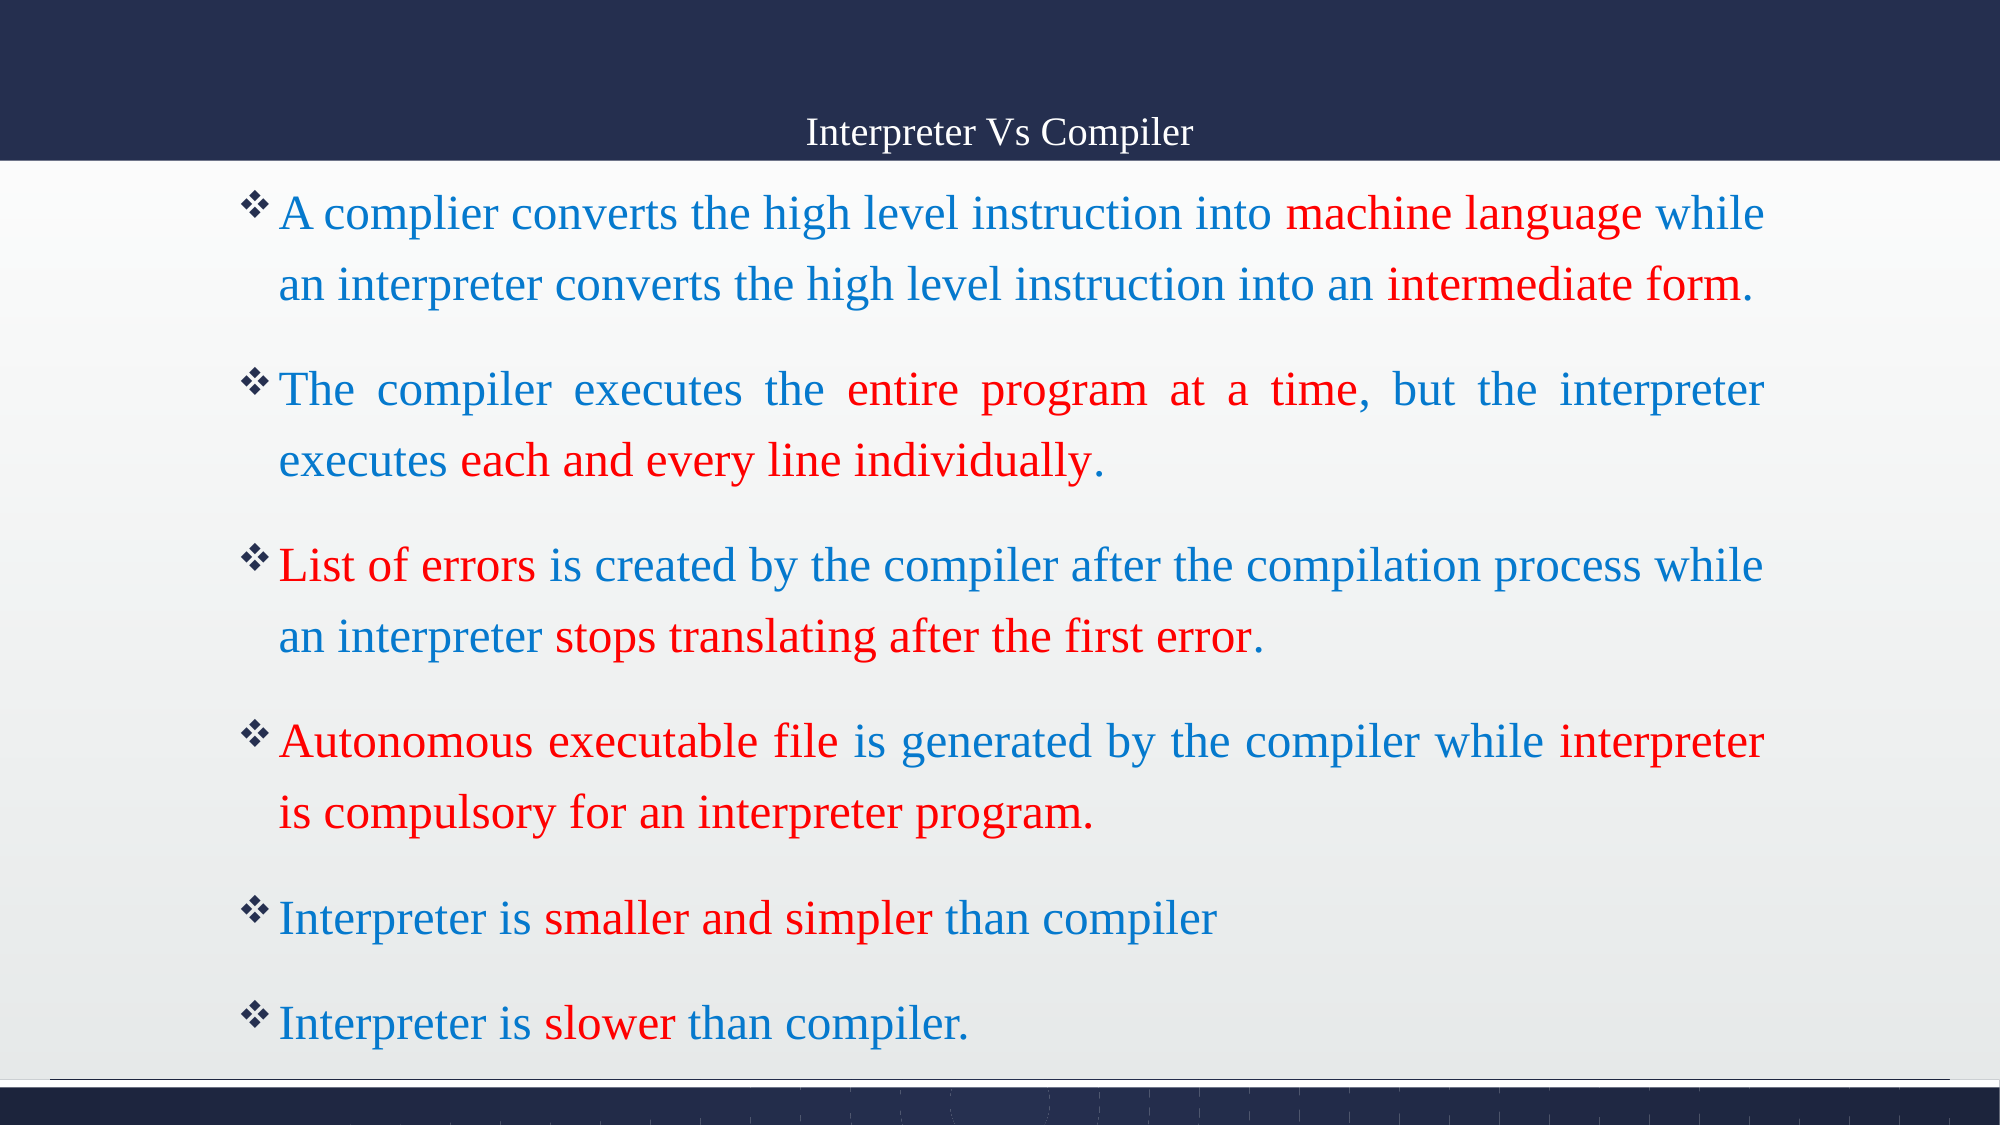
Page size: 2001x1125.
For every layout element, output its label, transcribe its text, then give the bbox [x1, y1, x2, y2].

list A complier converts the high level instruction into machine language while an interpreter converts the high level instruction into an intermediate form. The compiler executes the entire program at a time, but the interpreter executes each and every line individually. List of errors is created by the compiler after the compilation process while an interpreter stops translating after the first error. Autonomous executable file is generated by the compiler while interpreter is compulsory for an interpreter program. Interpreter is smaller and simpler than compiler Interpreter is slower than compiler. [219, 160, 1780, 1086]
title Interpreter Vs Compiler [0, 0, 2000, 161]
